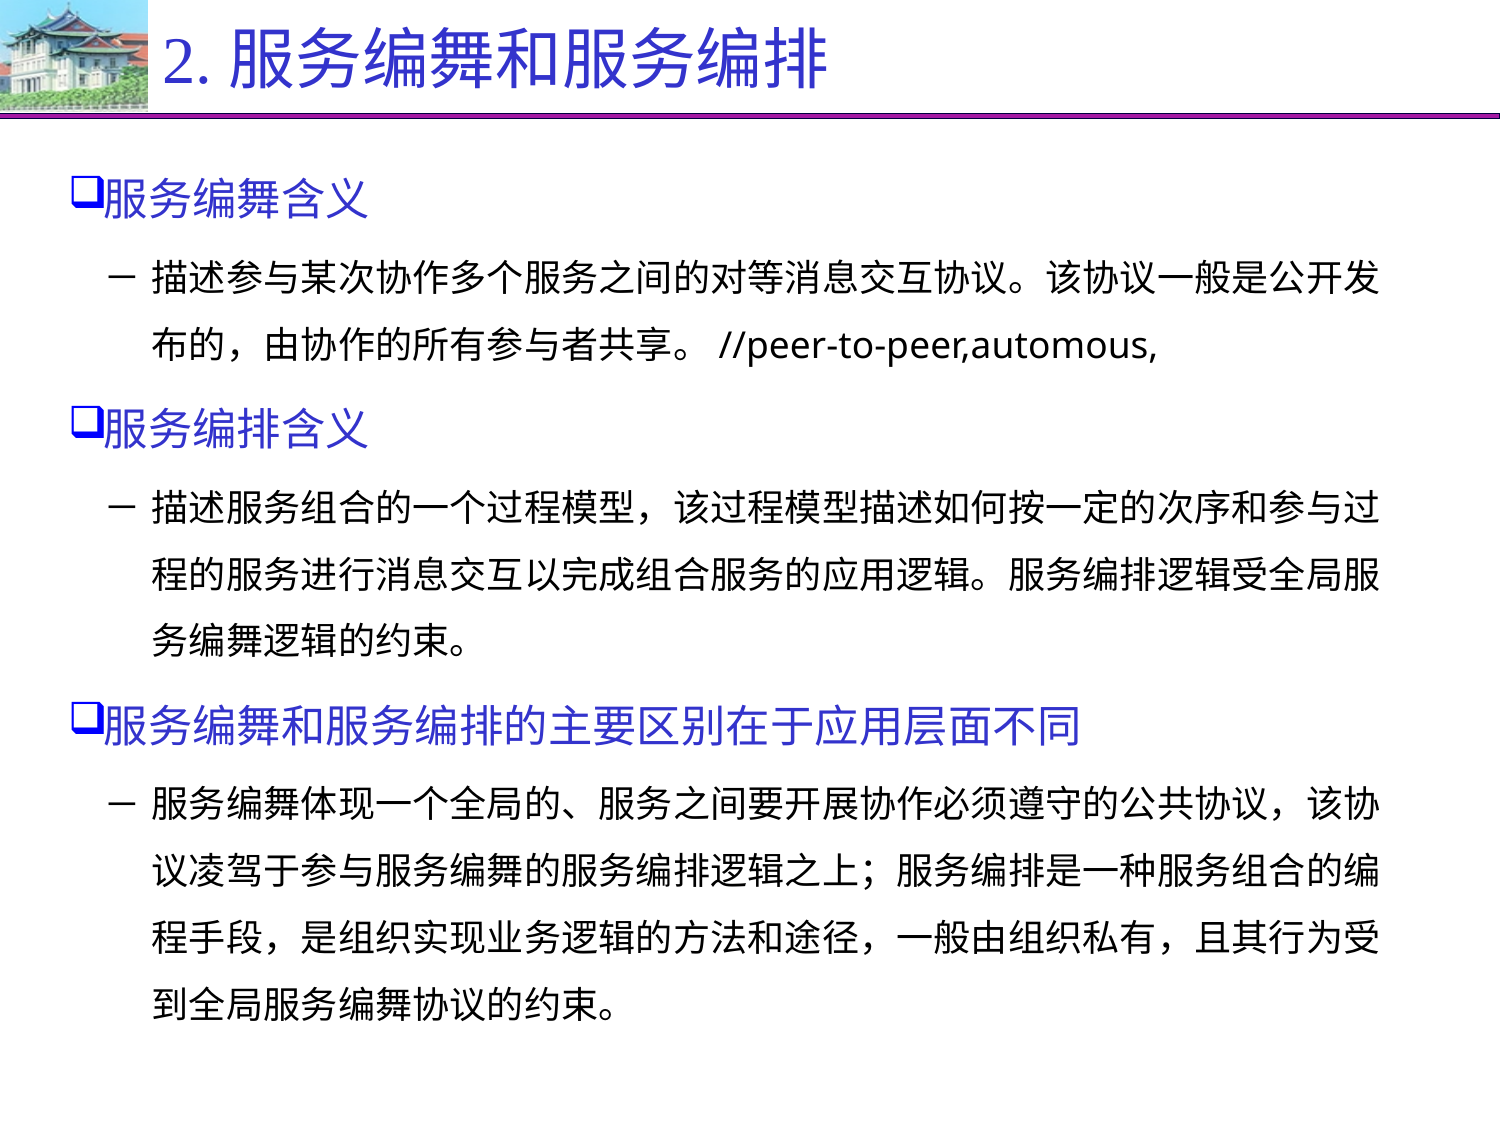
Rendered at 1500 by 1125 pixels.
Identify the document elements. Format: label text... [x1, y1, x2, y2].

title 2.服务编舞和服务编排 [147, 0, 1500, 114]
list 服务编舞含义 描述参与某次协作多个服务之间的对等消息交互协议。该协议一般是公开发布的，由协作的所有参与者共享。//peer-to-peer,automous, 服务编排含义 描述服务组合的一个过程模型，该过程模型描述如何按一定的次序和参与过程的服务进行消息交互以完成组合服务的应用逻辑。服务编排逻辑受全局服务编舞逻辑的约束。 服务编舞和服务编排的主要区别在于应用层面不同 服务编舞体现一个全局的、服务之间要开展协作必须遵守的公共协议，该协议凌驾于参与服务编舞的服务编排逻辑之上；服务编排是一种服务组合的编程手段，是组织实现业务逻辑的方法和途径，一般由组织私有，且其行为受到全局服务编舞协议的约束。 [53, 137, 1425, 1035]
picture [0, 0, 147, 112]
